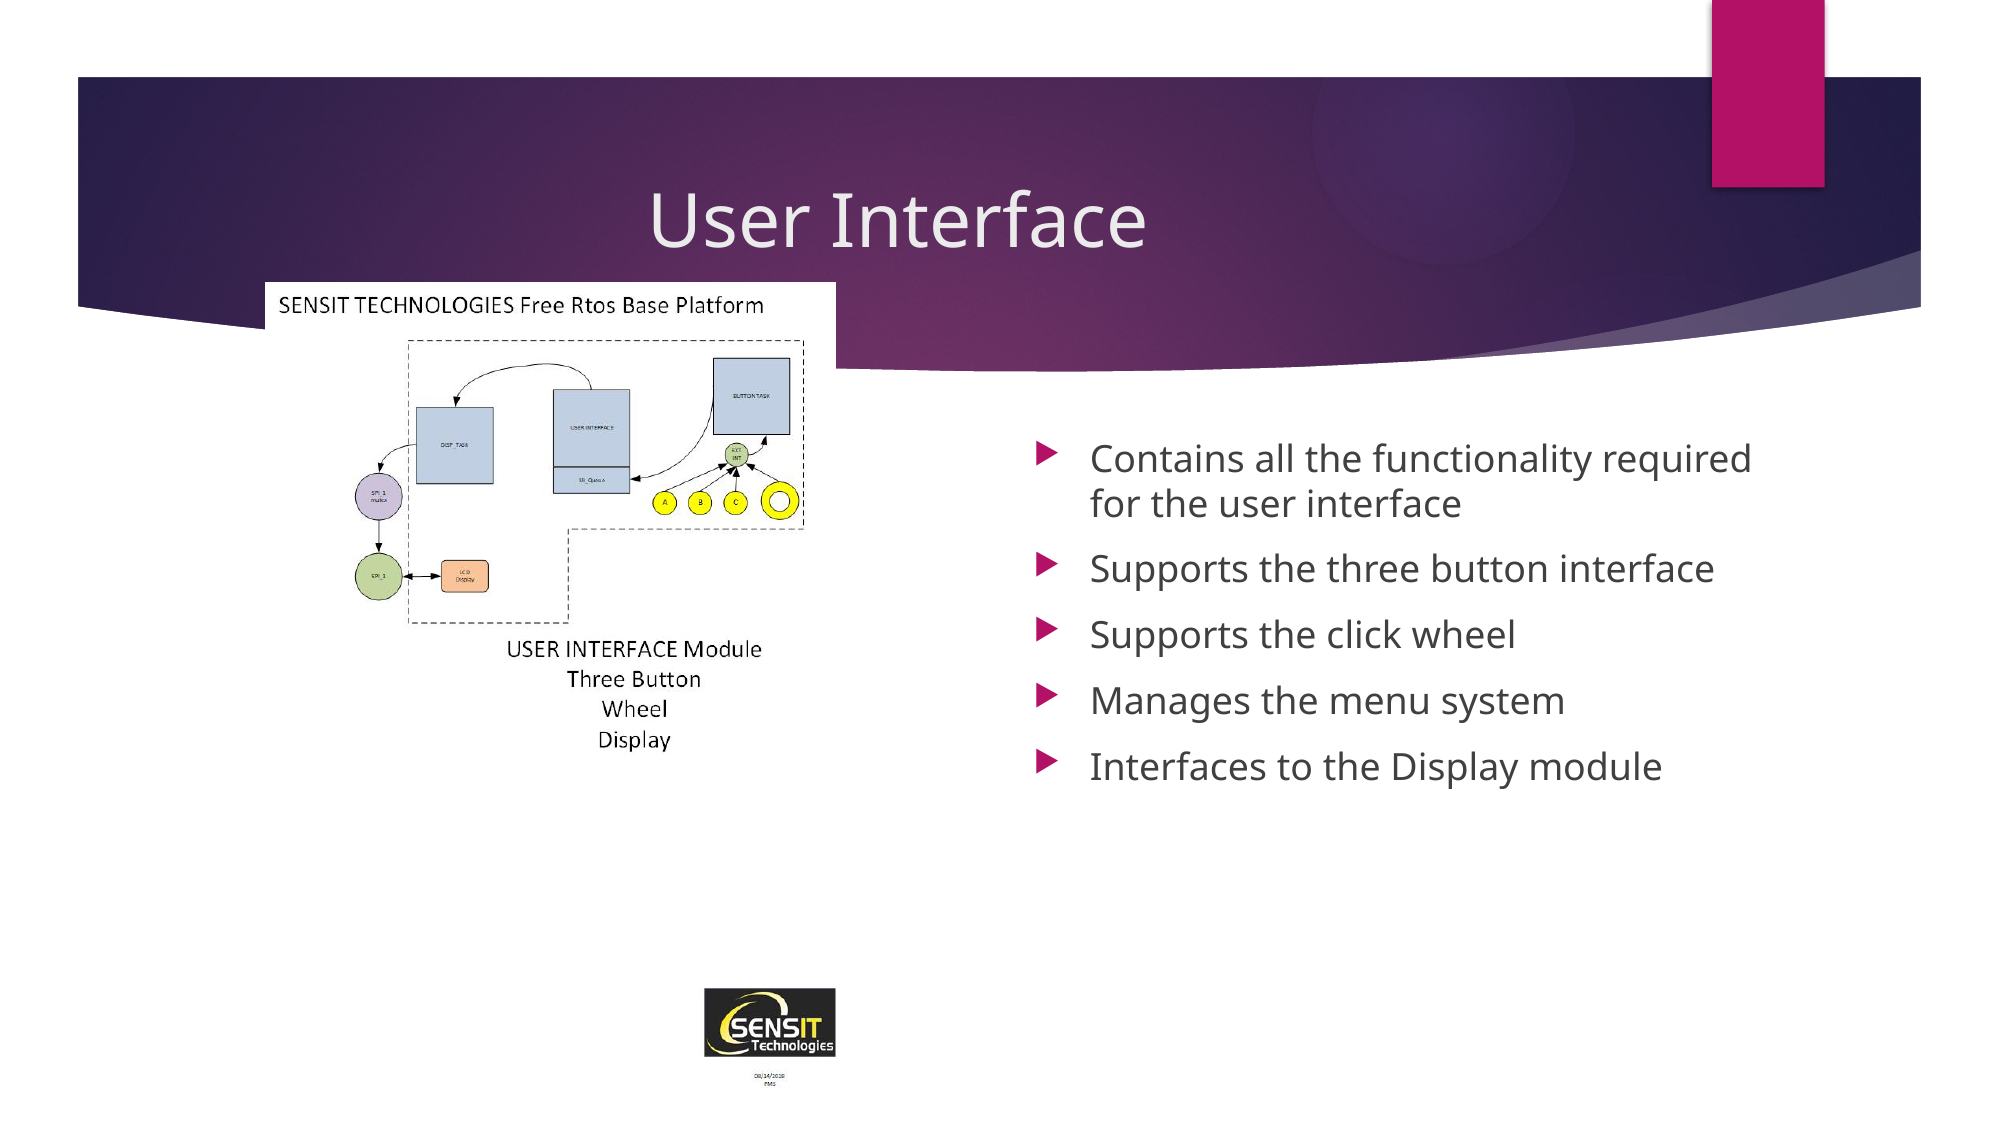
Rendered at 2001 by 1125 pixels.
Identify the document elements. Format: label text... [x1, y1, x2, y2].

title User Interface [189, 159, 1627, 276]
list Contains all the functionality required for the user interface Supports the three button interface Supports the click wheel Manages the menu system Interfaces to the Display module [1018, 427, 1810, 988]
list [264, 282, 837, 1091]
